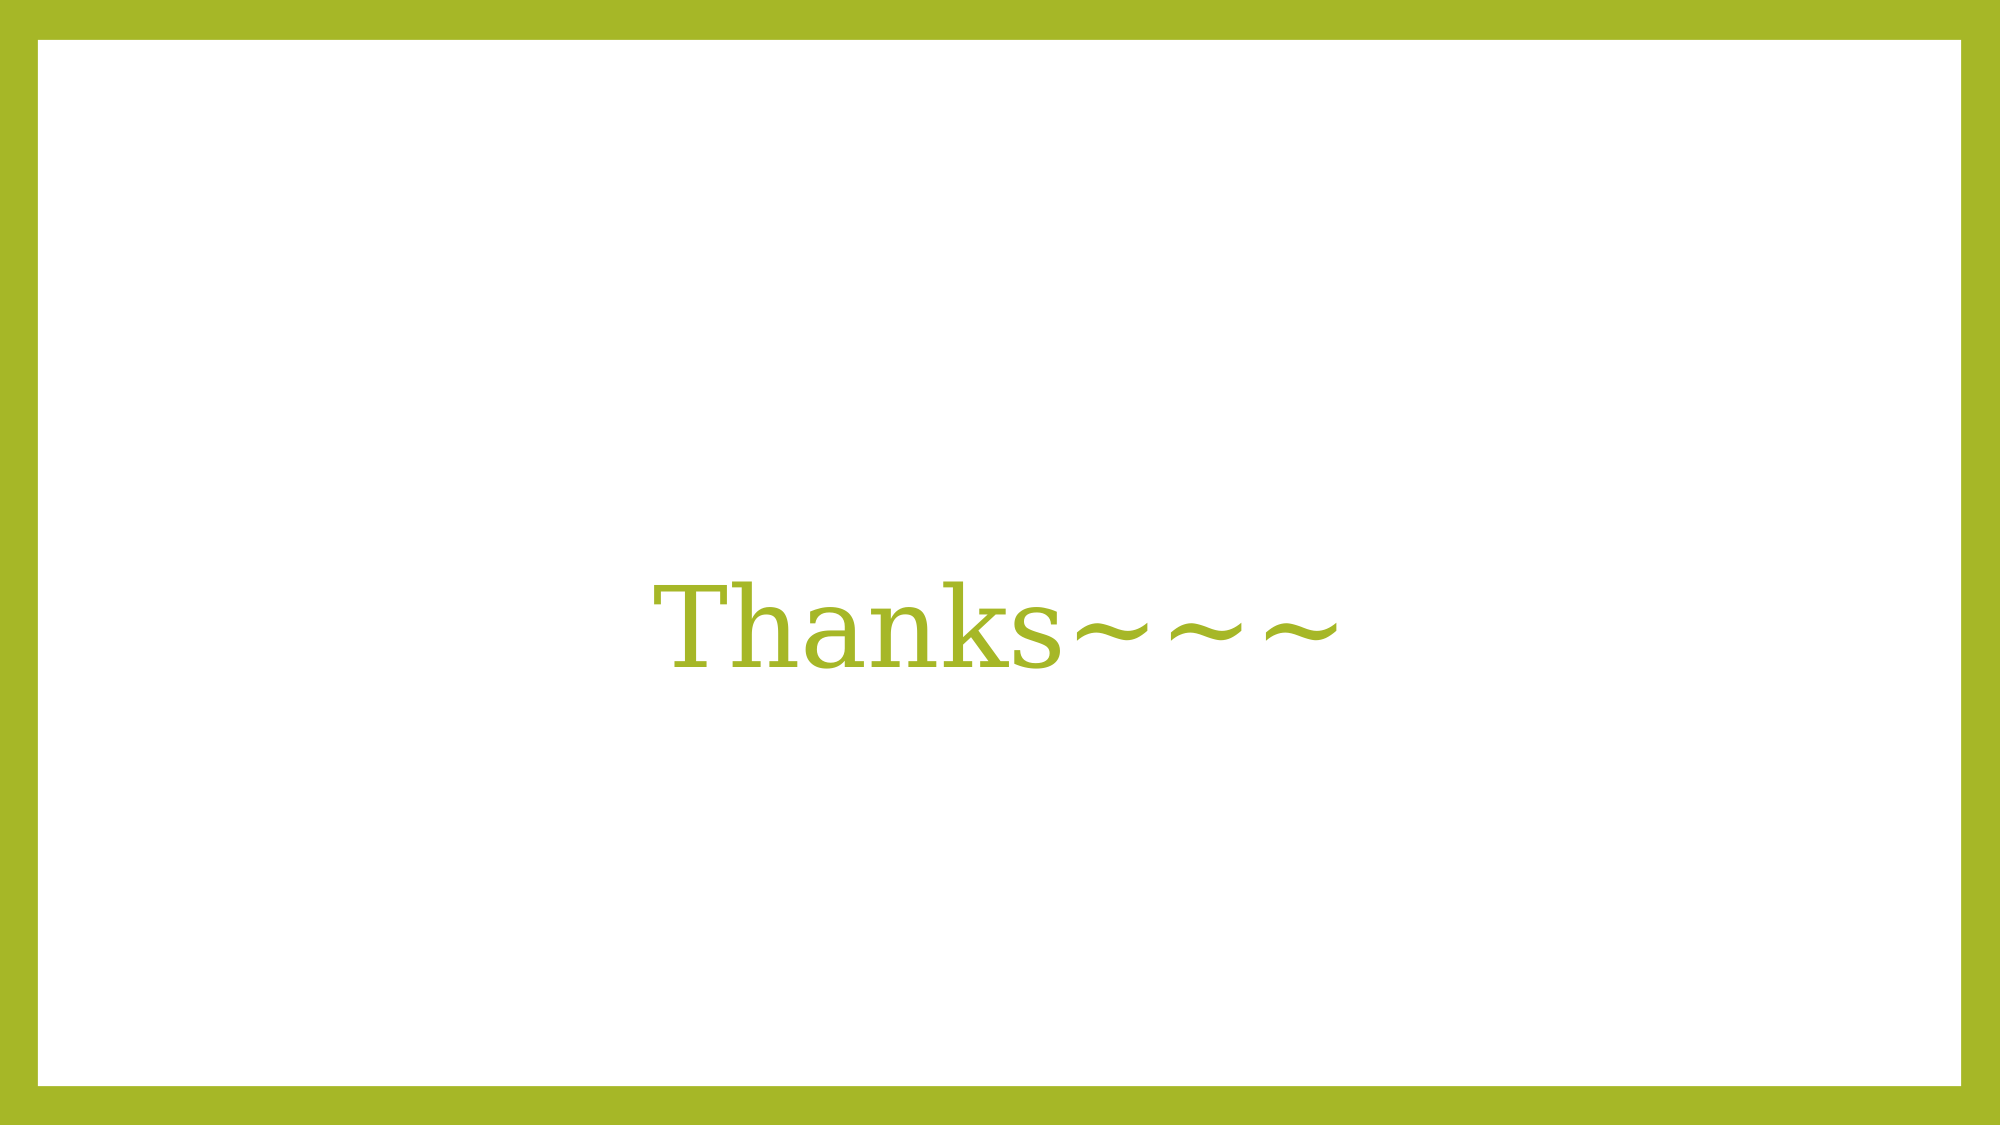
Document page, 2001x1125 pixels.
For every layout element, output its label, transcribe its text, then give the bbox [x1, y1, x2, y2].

list Thanks~~~ [187, 562, 1808, 1000]
